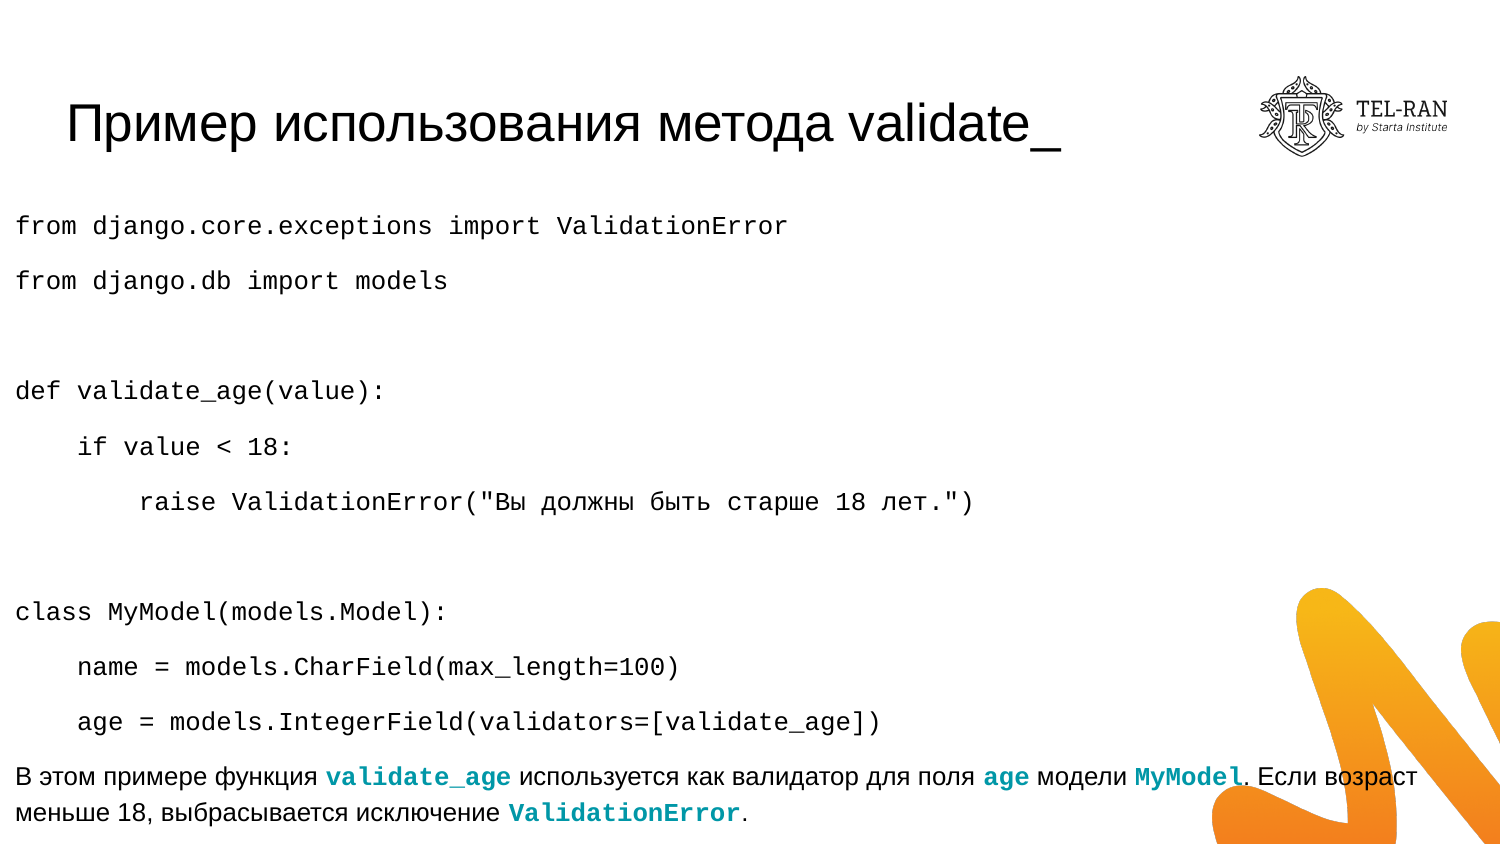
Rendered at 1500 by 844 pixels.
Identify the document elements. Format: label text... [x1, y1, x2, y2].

picture [1259, 76, 1447, 157]
list from django.core.exceptions import ValidationError from django.db import models def validate_age(value): if value < 18: raise ValidationError("Вы должны быть старше 18 лет.") class MyModel(models.Model): name = models.CharField(max_length=100) age = models.IntegerField(validators=[validate_age]) В этом примере функция validate_age используется как валидатор для поля age модели MyModel. Если возраст меньше 18, выбрасывается исключение ValidationError. [0, 189, 1500, 844]
title Пример использования метода validate_ [51, 72, 1449, 167]
picture [1152, 588, 1500, 844]
